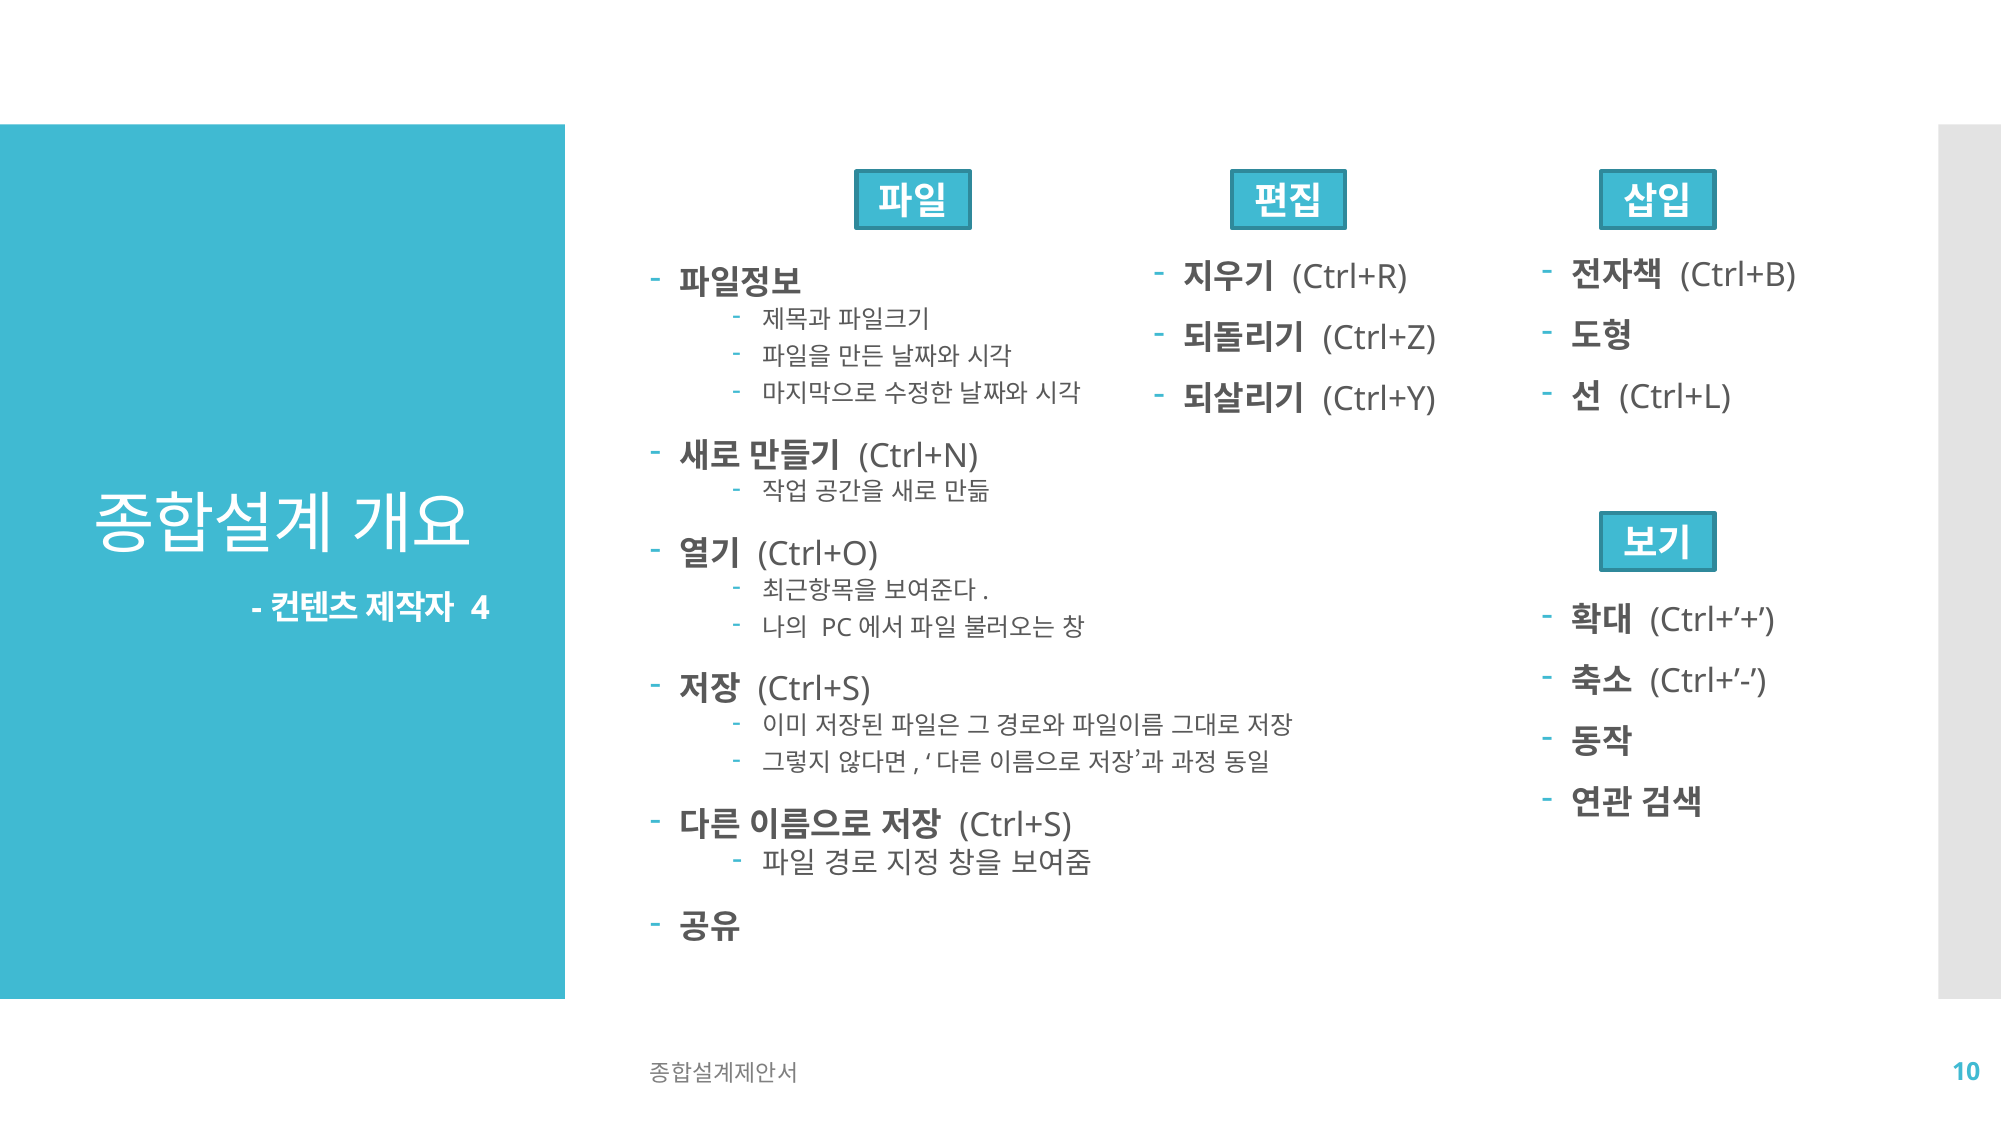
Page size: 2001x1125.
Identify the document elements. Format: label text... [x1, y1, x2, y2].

slide_number 10 [1744, 1042, 1996, 1103]
text_box 지우기 (Ctrl+R) 되돌리기 (Ctrl+Z) 되살리기 (Ctrl+Y) [1138, 235, 1470, 443]
footer 종합설계제안서 [634, 1042, 1605, 1103]
text_box 보기 [1600, 512, 1715, 571]
text_box 확대 (Ctrl+’+’) 축소 (Ctrl+’-’) 동작 연관 검색 [1526, 573, 1812, 851]
text_box 파일 [856, 170, 971, 229]
list 파일정보 제목과 파일크기 파일을 만든 날짜와 시각 마지막으로 수정한 날짜와 시각 새로 만들기 (Ctrl+N) 작업 공간을 새로 만듦 열기 (Ctrl+O) 최근항목을 보여준다. 나의 PC에서 파일 불러오는 창 저장 (Ctrl+S) 이미 저장된 파일은 그 경로와 파일이름 그대로 저장 그렇지 않다면, ‘다른 이름으로 저장’과 과정 동일 다른 이름으로 저장 (Ctrl+S) 파일 경로 지정 창을 보여줌 공유 [634, 251, 1369, 960]
text_box 삽입 [1600, 170, 1715, 229]
text_box 편집 [1231, 170, 1346, 229]
title 종합설계 개요 -컨텐츠 제작자 4 [41, 184, 525, 940]
text_box 전자책 (Ctrl+B) 도형 선 (Ctrl+L) [1526, 235, 1820, 439]
